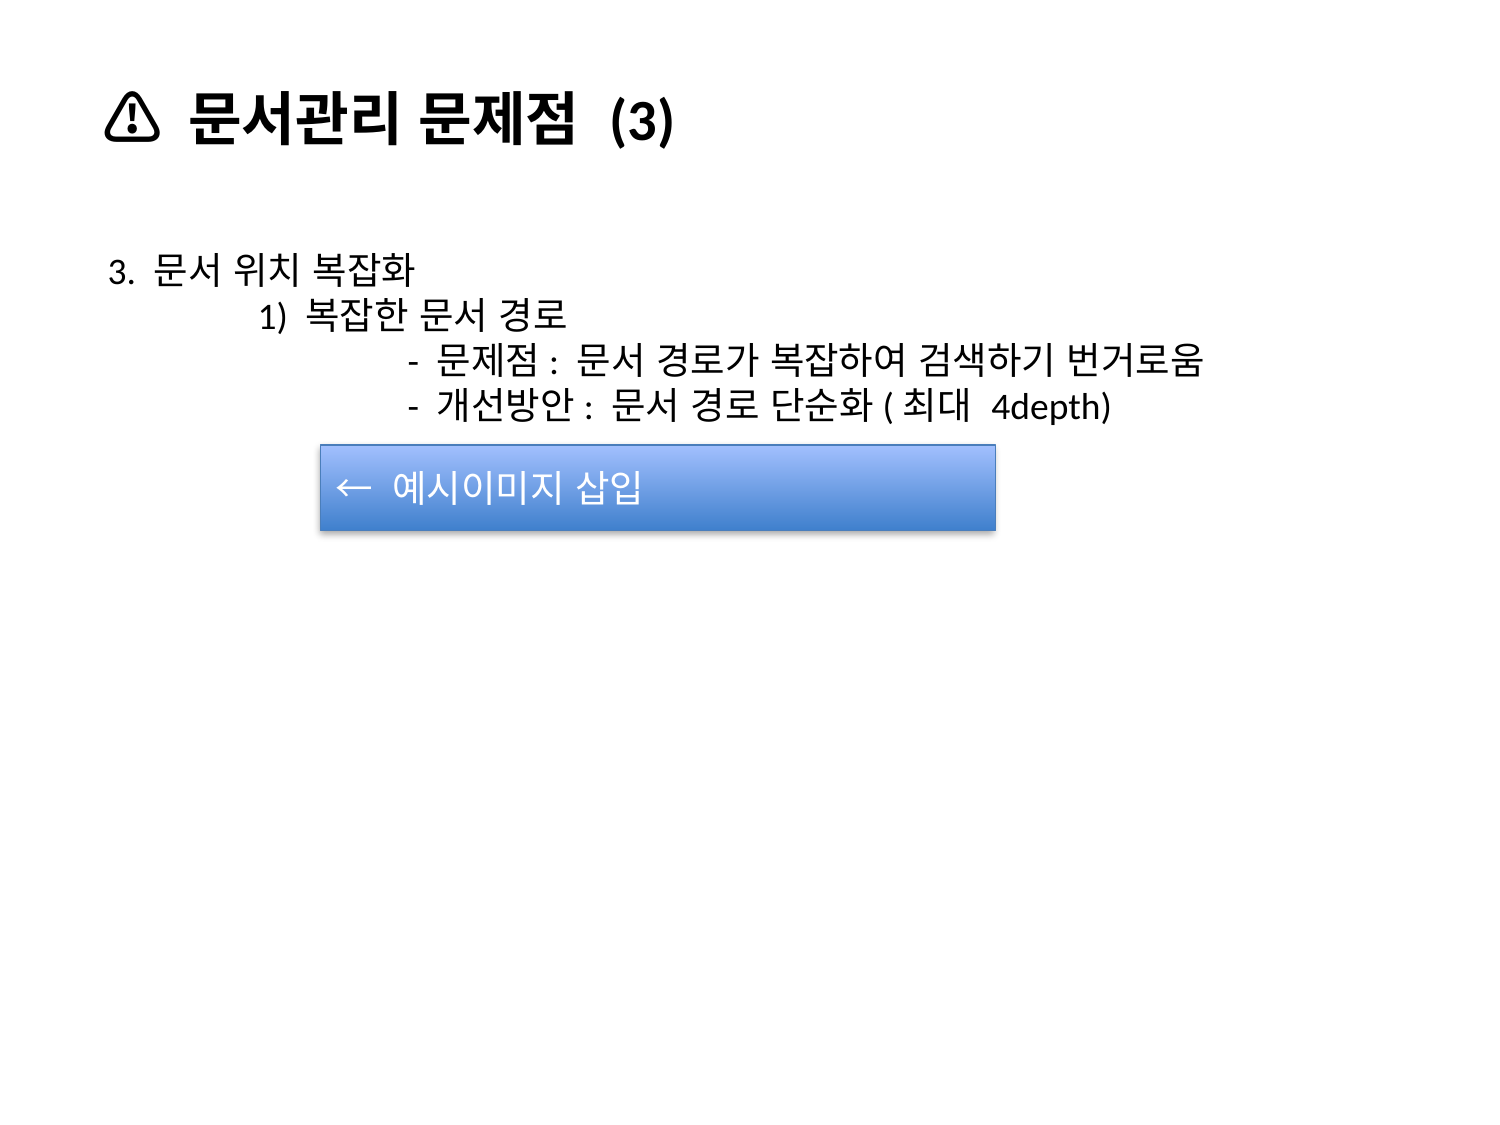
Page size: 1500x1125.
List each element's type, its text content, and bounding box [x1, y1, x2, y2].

text_box ← 예시이미지 삽입 [320, 444, 996, 531]
text_box ⚠️ 문서관리 문제점 (3) [88, 75, 691, 160]
text_box 3. 문서 위치 복잡화 1) 복잡한 문서 경로 - 문제점: 문서 경로가 복잡하여 검색하기 번거로움 - 개선방안: 문서 경로 단순화(최대 4depth) [92, 239, 1220, 615]
